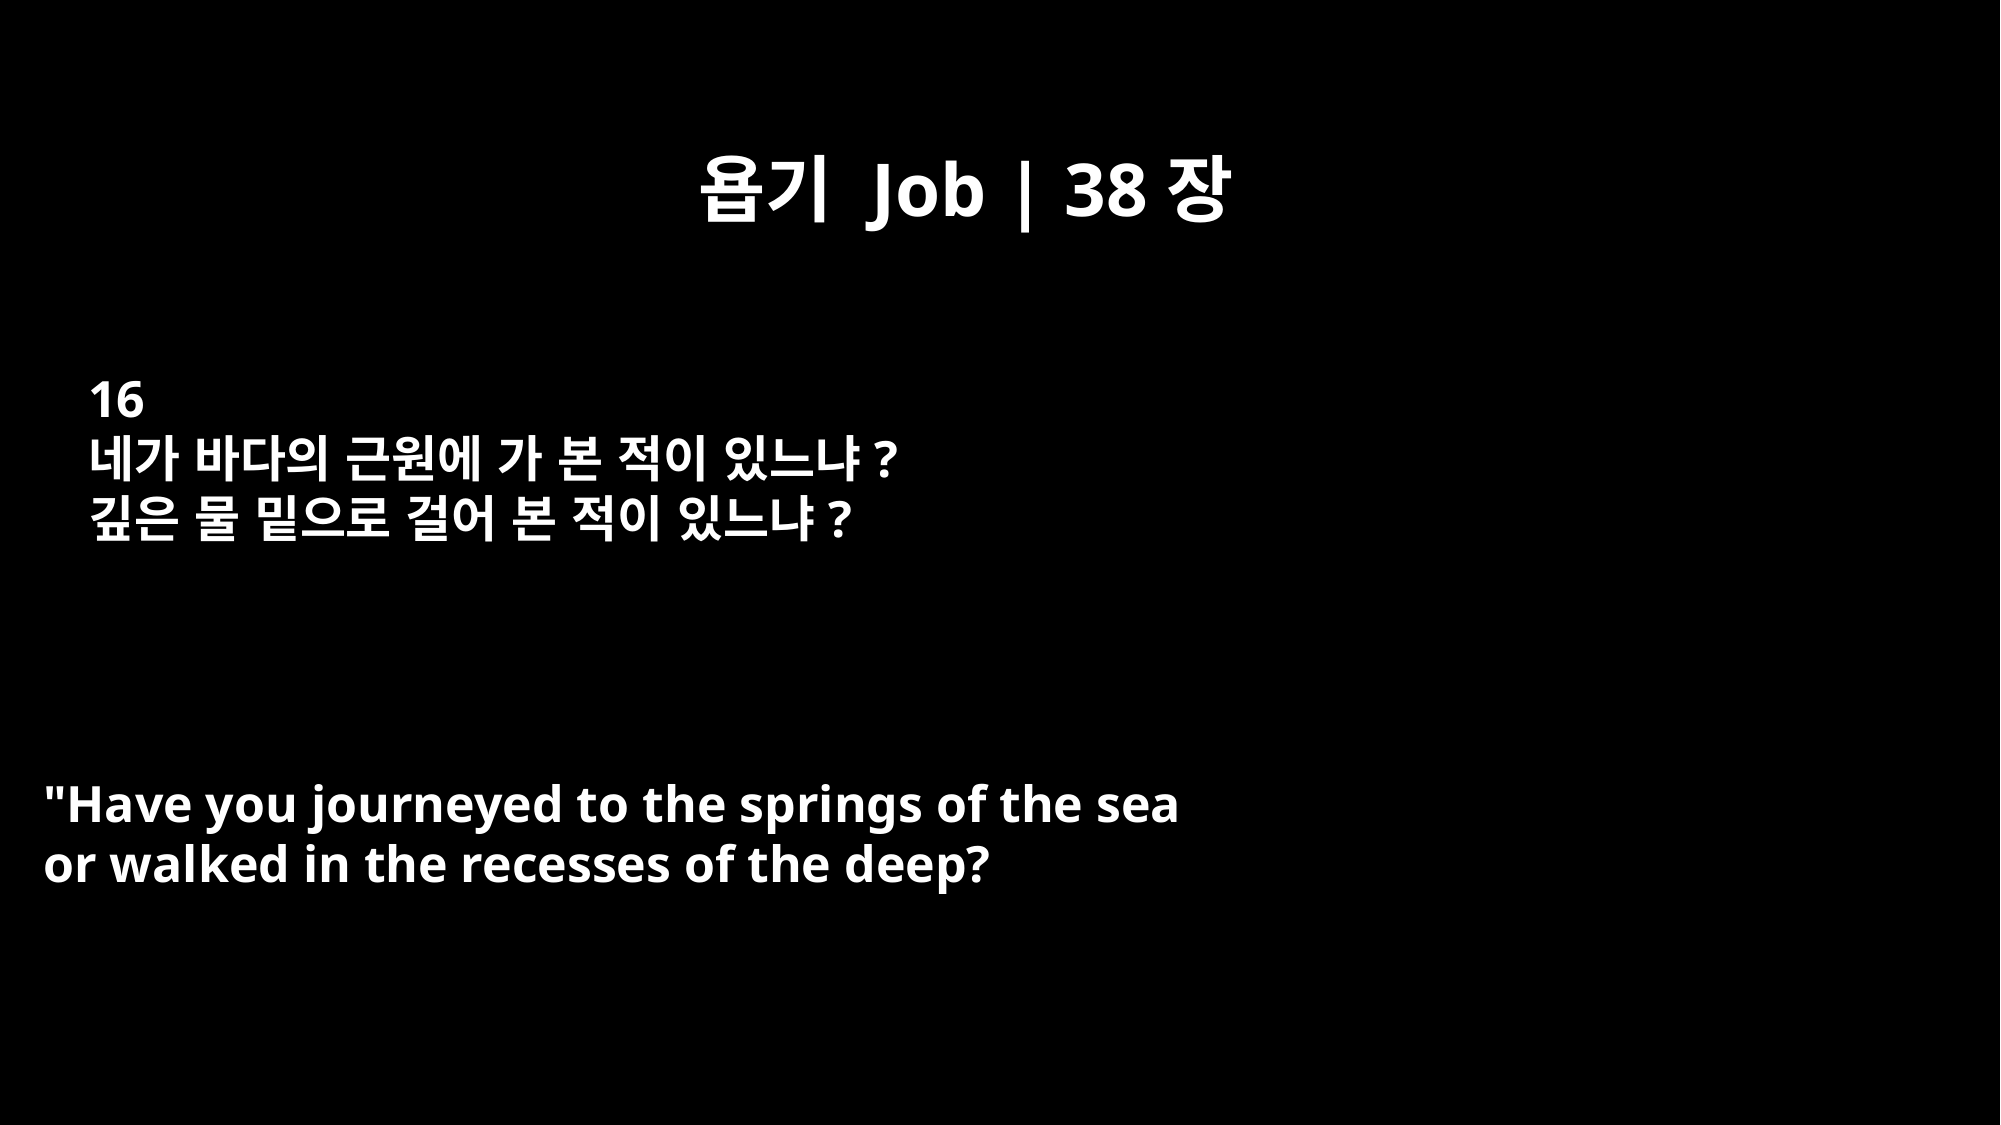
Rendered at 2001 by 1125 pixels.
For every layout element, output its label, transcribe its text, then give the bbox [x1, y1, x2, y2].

text_box "Have you journeyed to the springs of the sea or walked in the recesses of the deep? [28, 764, 1210, 900]
text_box 16 네가 바다의 근원에 가 본 적이 있느냐? 깊은 물 밑으로 걸어 본 적이 있느냐? [73, 359, 926, 555]
text_box 욥기 Job | 38장 [683, 136, 1249, 239]
